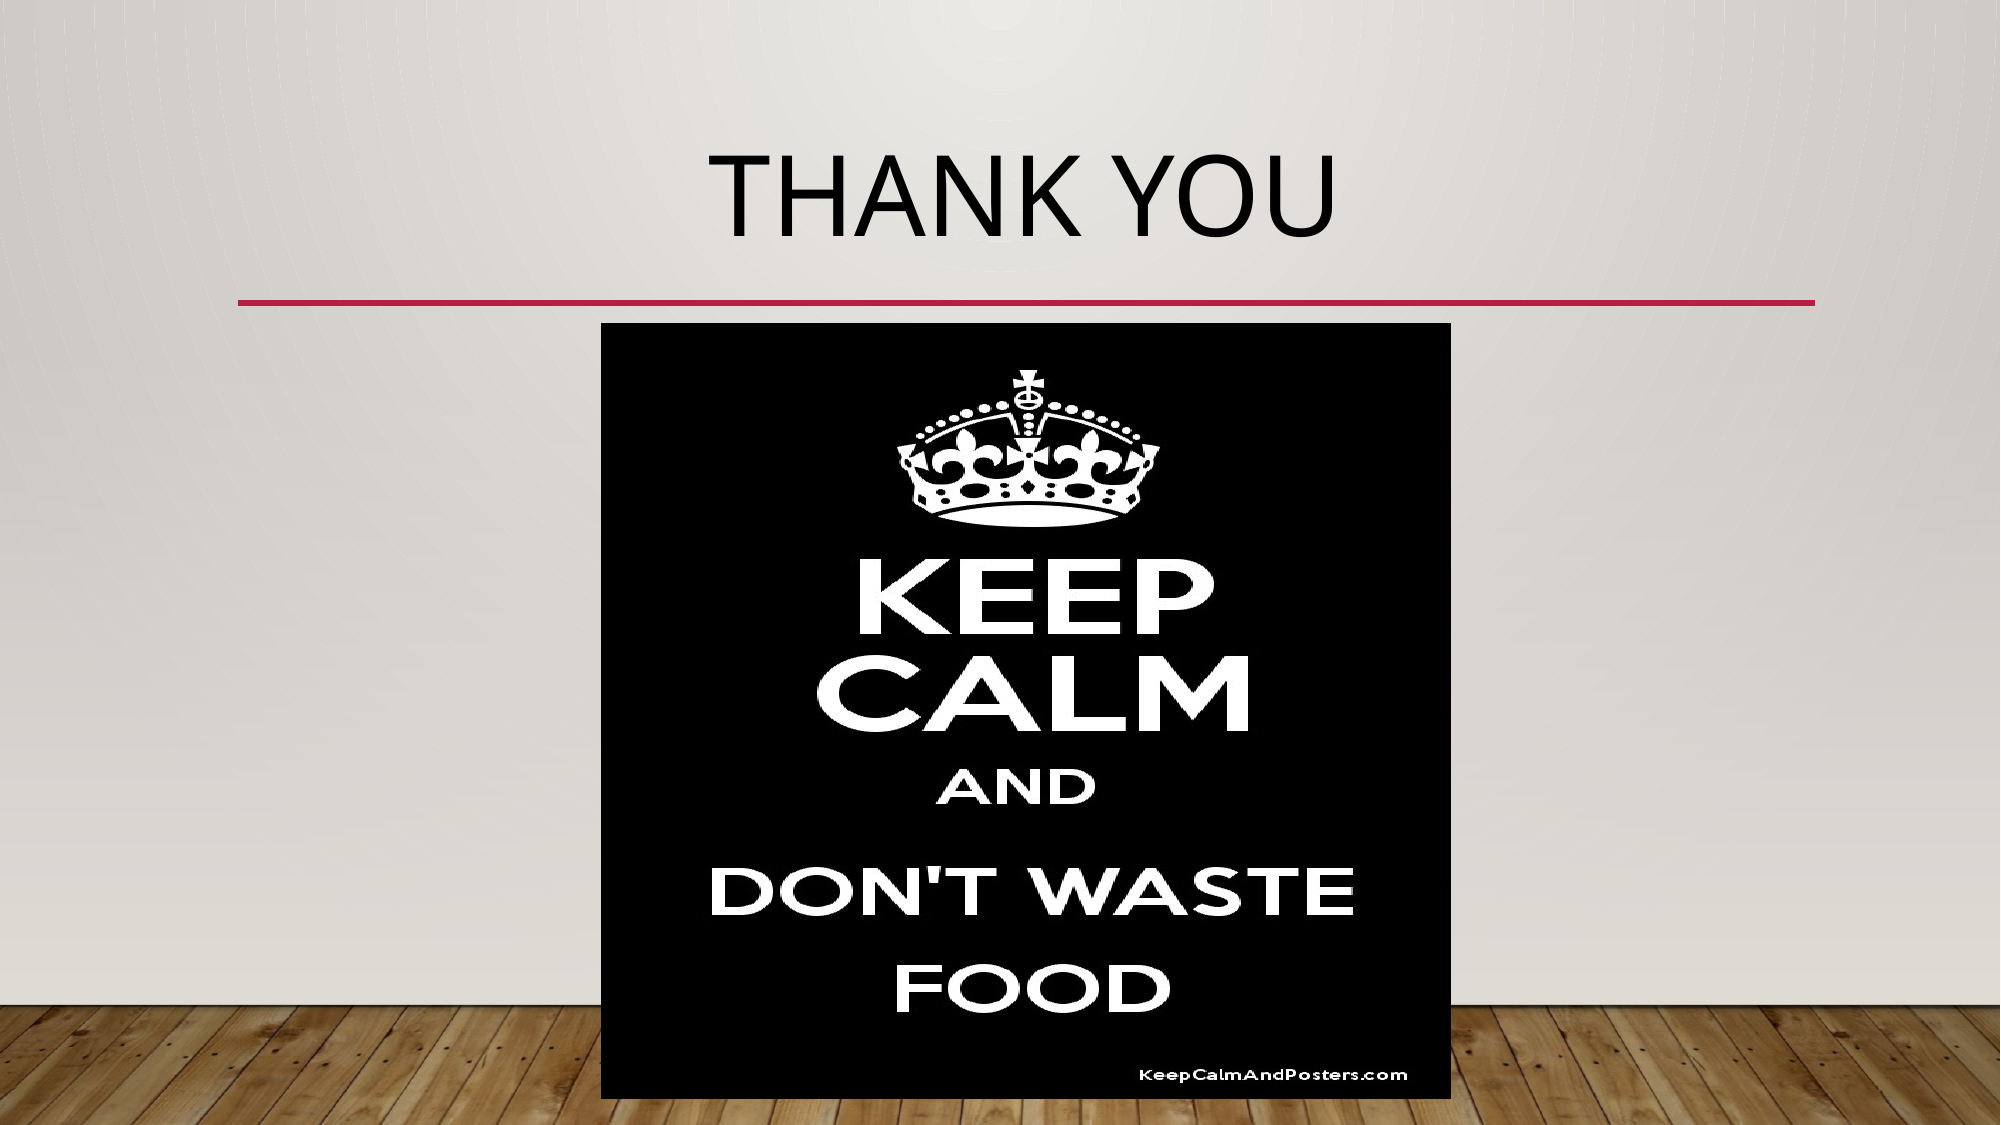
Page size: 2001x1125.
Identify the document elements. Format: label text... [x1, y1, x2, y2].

picture [0, 323, 2000, 1125]
title Thank you [238, 131, 1814, 305]
